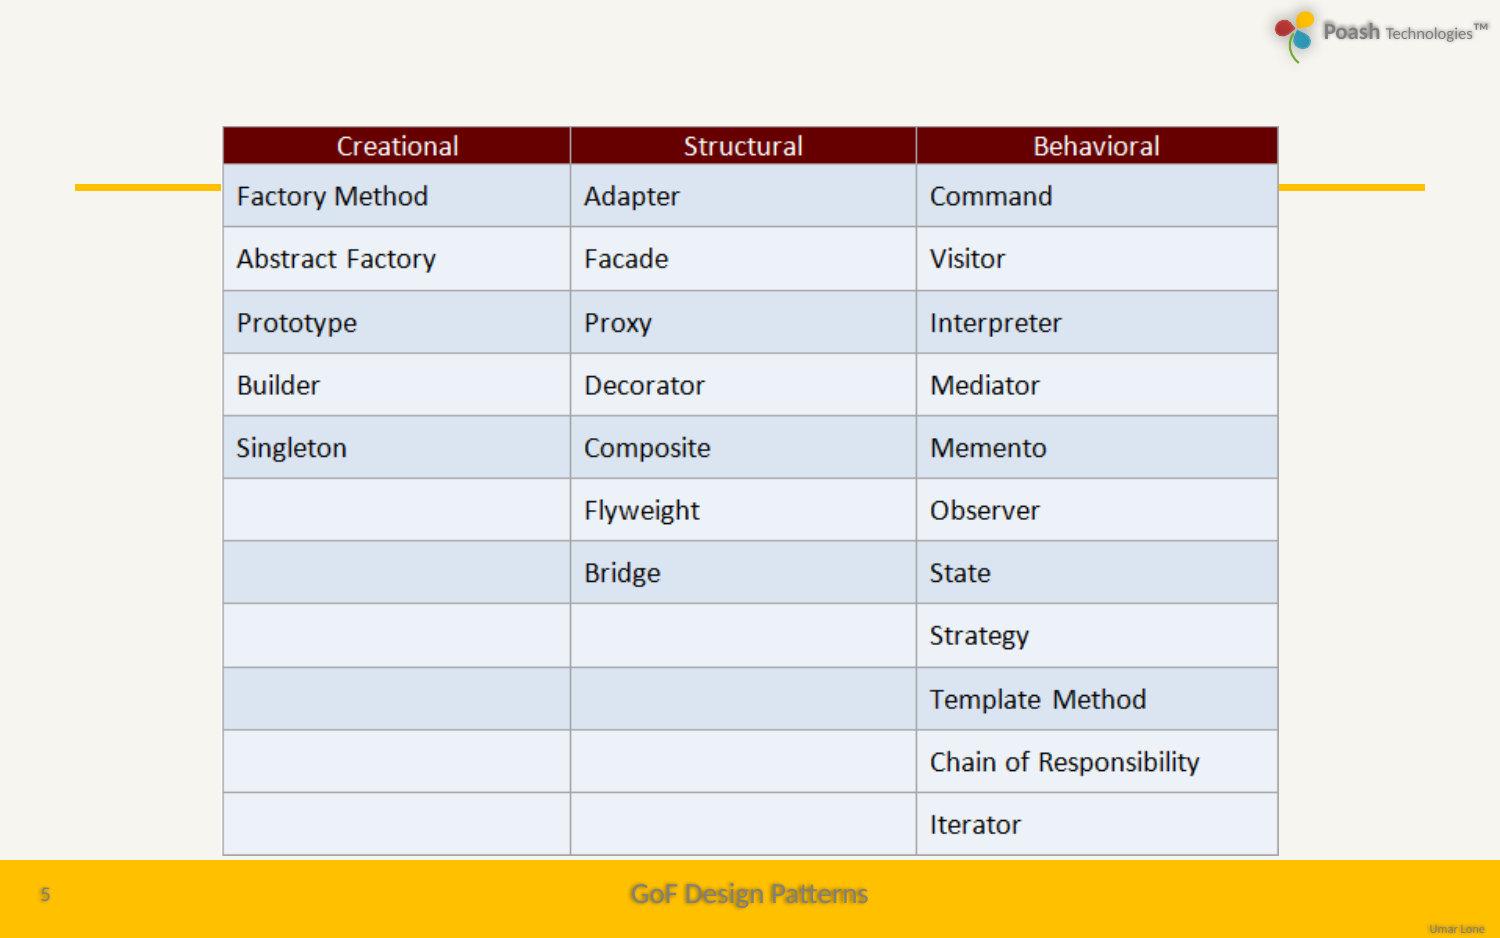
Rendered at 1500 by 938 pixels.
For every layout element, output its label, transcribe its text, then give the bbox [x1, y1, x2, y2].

slide_number 5 [4, 868, 88, 919]
picture [221, 125, 1279, 857]
